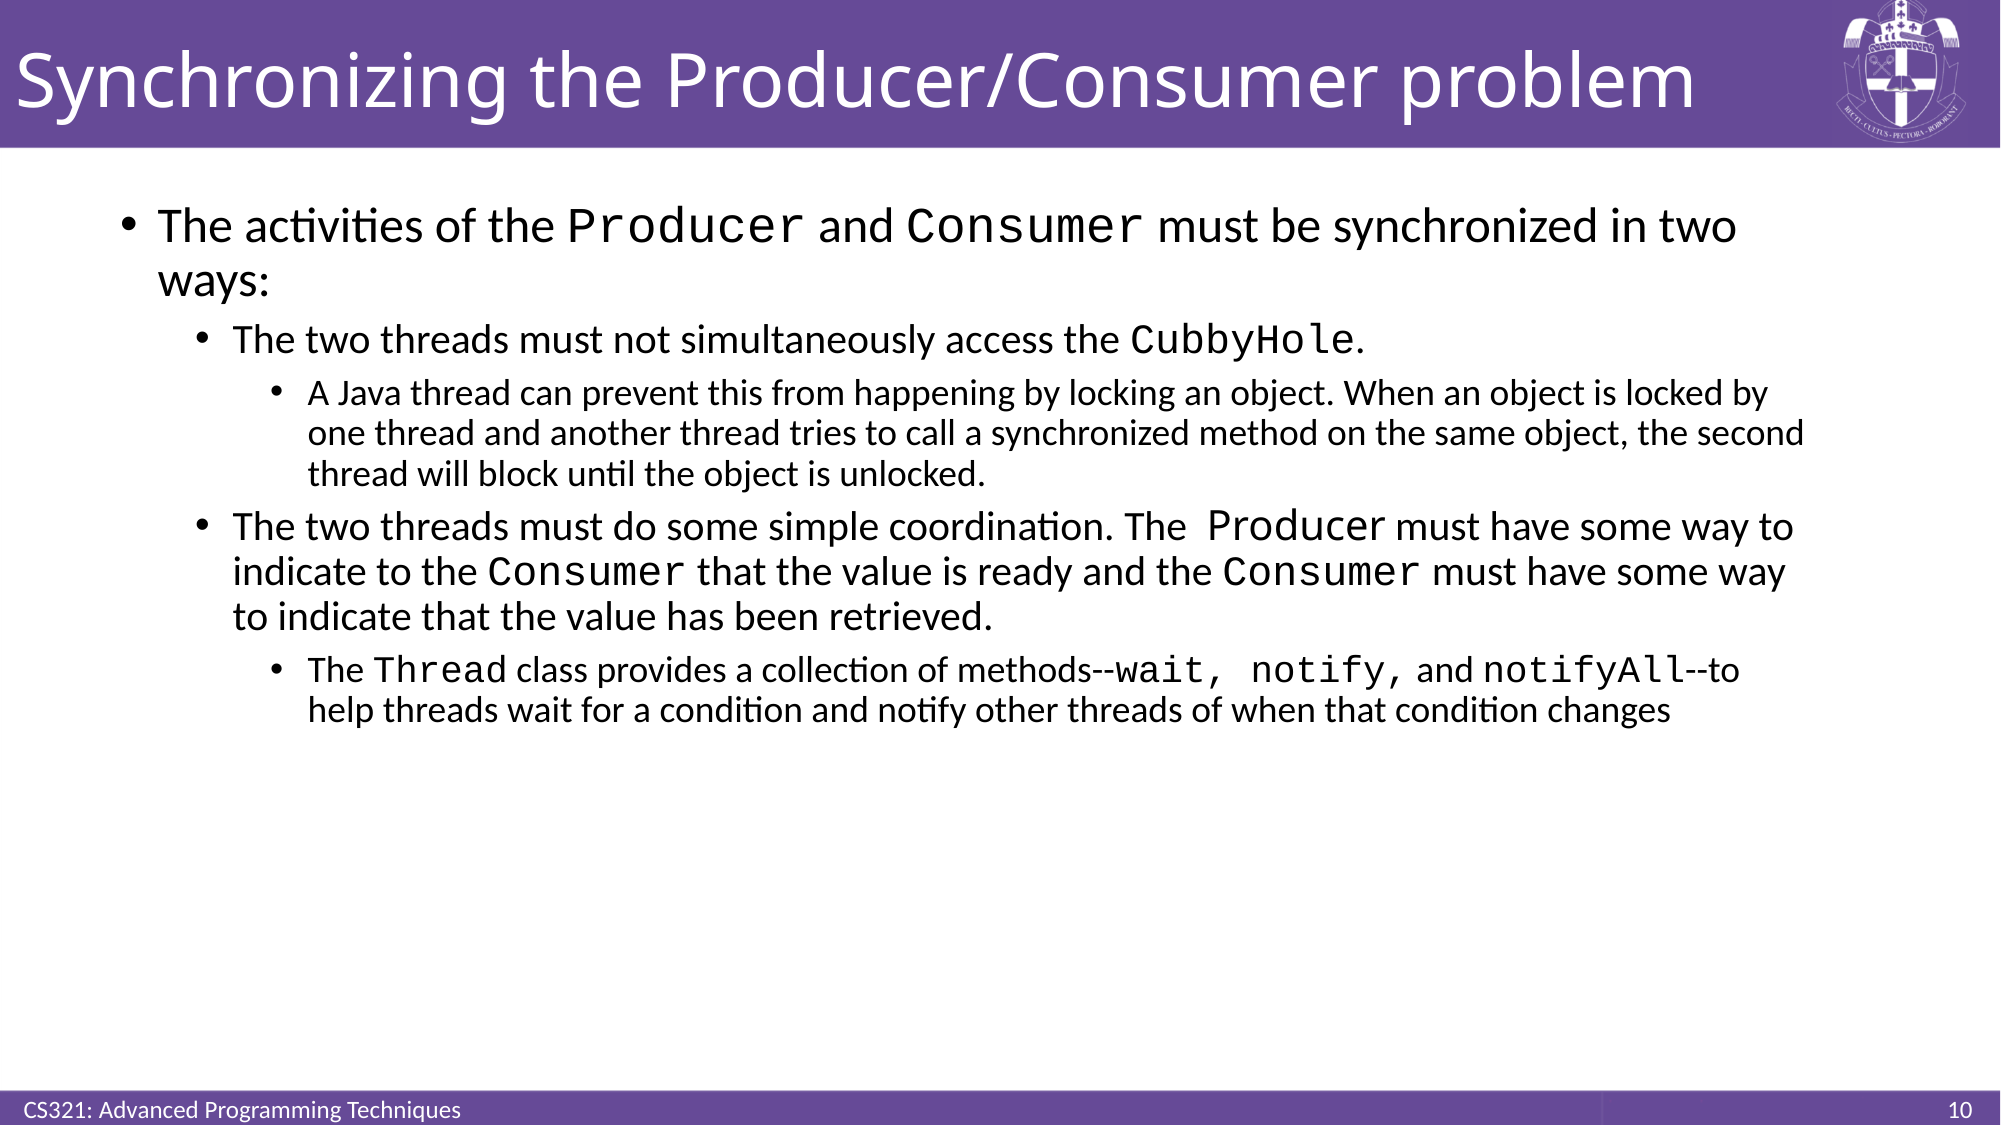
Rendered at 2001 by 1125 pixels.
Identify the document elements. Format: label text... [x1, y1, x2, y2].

title Synchronizing the Producer/Consumer problem [0, 0, 1758, 192]
footer CS321: Advanced Programming Techniques [8, 1078, 499, 1125]
list The activities of the Producer and Consumer must be synchronized in two ways: The two threads must not simultaneously access the CubbyHole. A Java thread can prevent this from happening by locking an object. When an object is locked by one thread and another thread tries to call a synchronized method on the same object, the second thread will block until the object is unlocked. The two threads must do some simple coordination. The Producer must have some way to indicate to the Consumer that the value is ready and the Consumer must have some way to indicate that the value has been retrieved. The Thread class provides a collection of methods--wait, notify, and notifyAll--to help threads wait for a condition and notify other threads of when that condition changes [105, 191, 1831, 906]
picture [0, 0, 2001, 1125]
slide_number 10 [1862, 1078, 1994, 1125]
